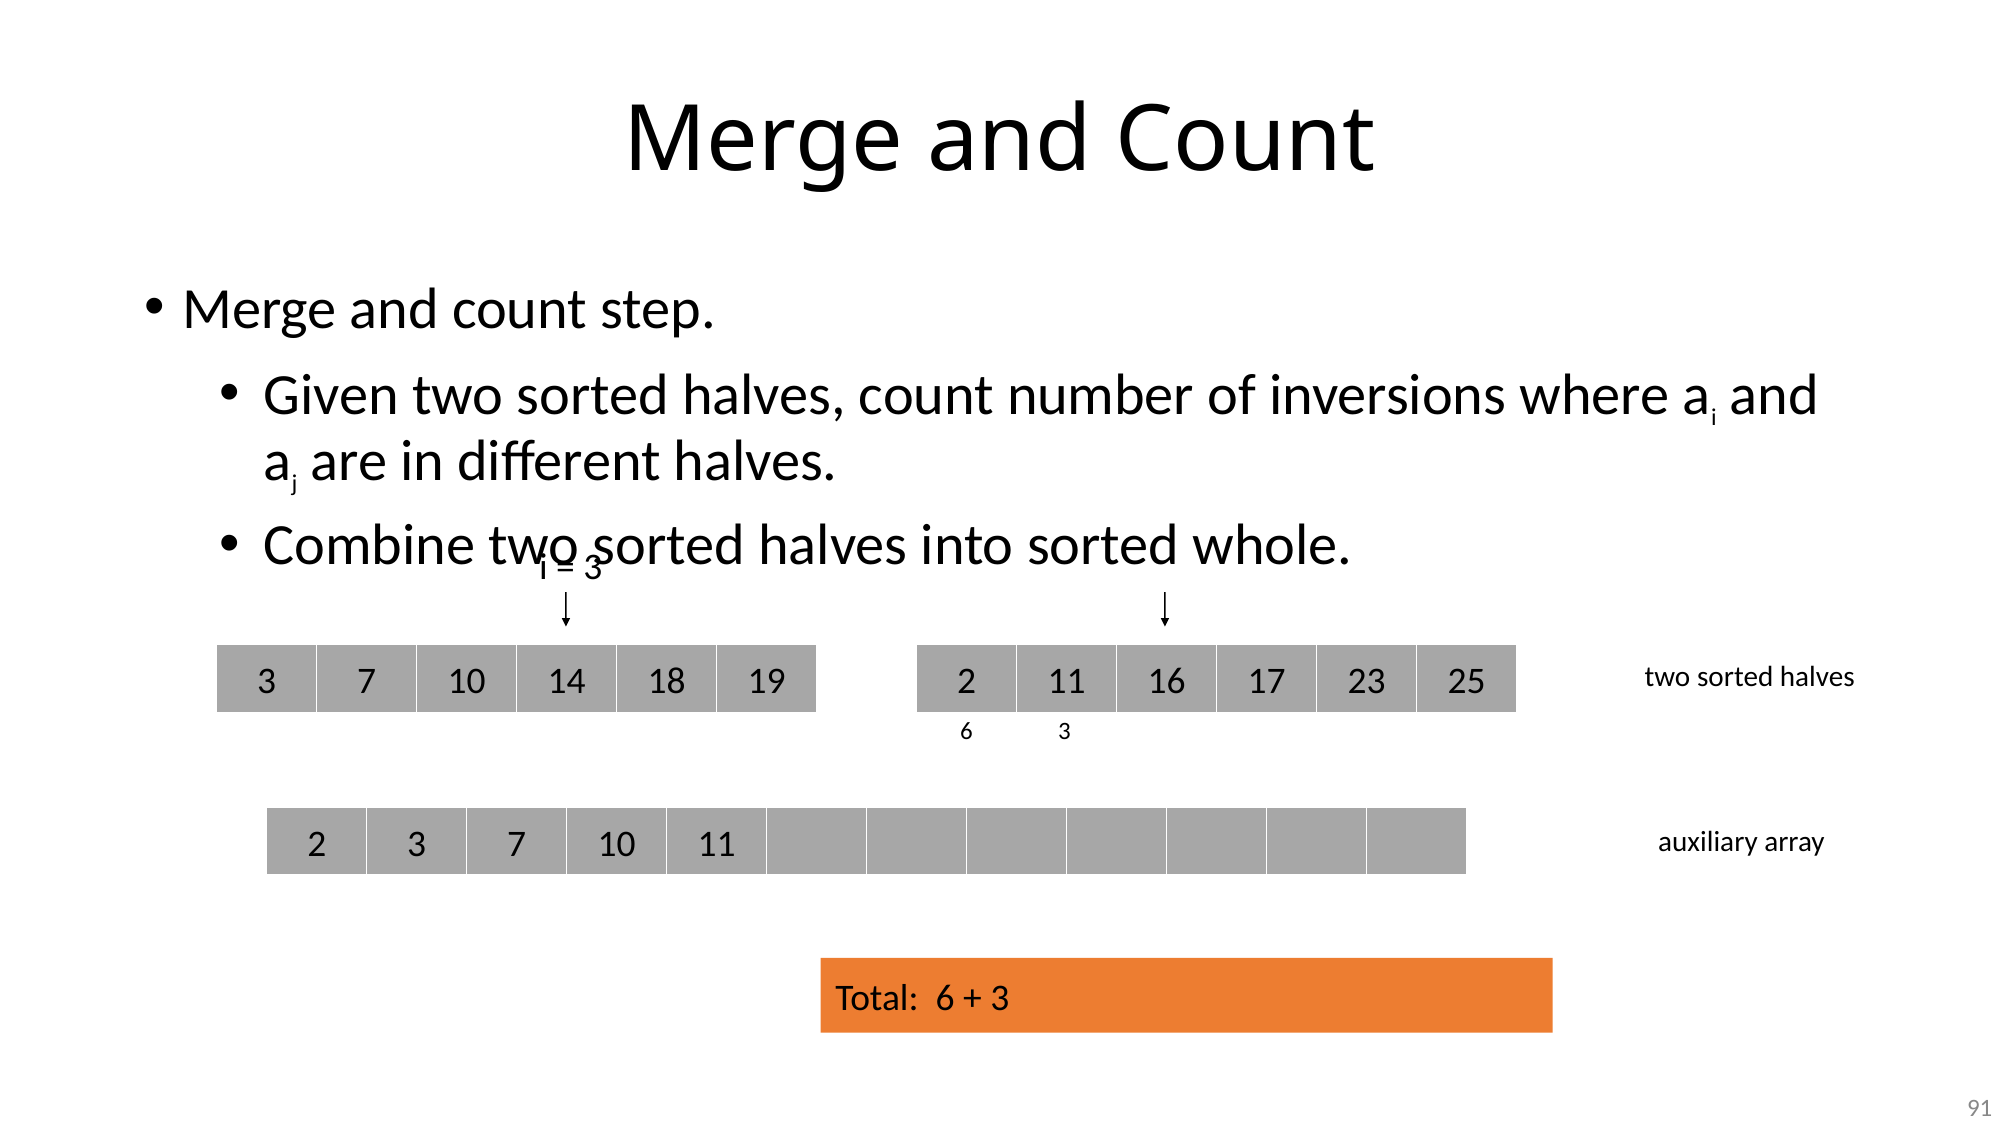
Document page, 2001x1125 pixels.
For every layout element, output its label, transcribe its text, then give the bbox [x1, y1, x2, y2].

text_box Total: 6 + 3 [820, 957, 1553, 1033]
text_box [1067, 807, 1166, 875]
text_box [1160, 592, 1170, 627]
text_box [966, 807, 1067, 875]
text_box 3 [1034, 707, 1094, 752]
text_box 10 [566, 807, 666, 875]
slide_number 91 [1863, 1086, 2000, 1125]
text_box two sorted halves [1535, 649, 1965, 700]
text_box auxiliary array [1533, 814, 1950, 865]
text_box 7 [467, 807, 566, 875]
text_box [1366, 807, 1467, 875]
text_box [561, 595, 571, 627]
text_box i = 3 [362, 534, 780, 595]
text_box [766, 807, 866, 875]
title Merge and Count [136, 9, 1863, 269]
text_box 6 [936, 707, 997, 752]
text_box 3 [366, 807, 467, 875]
list Merge and count step. Given two sorted halves, count number of inversions where ai and aj are in different halves. Combine two sorted halves into sorted whole. [136, 269, 1863, 1125]
text_box 11 [666, 807, 766, 875]
text_box [1166, 807, 1266, 875]
text_box [1266, 807, 1366, 875]
text_box 2 [266, 807, 366, 875]
text_box [866, 807, 966, 875]
